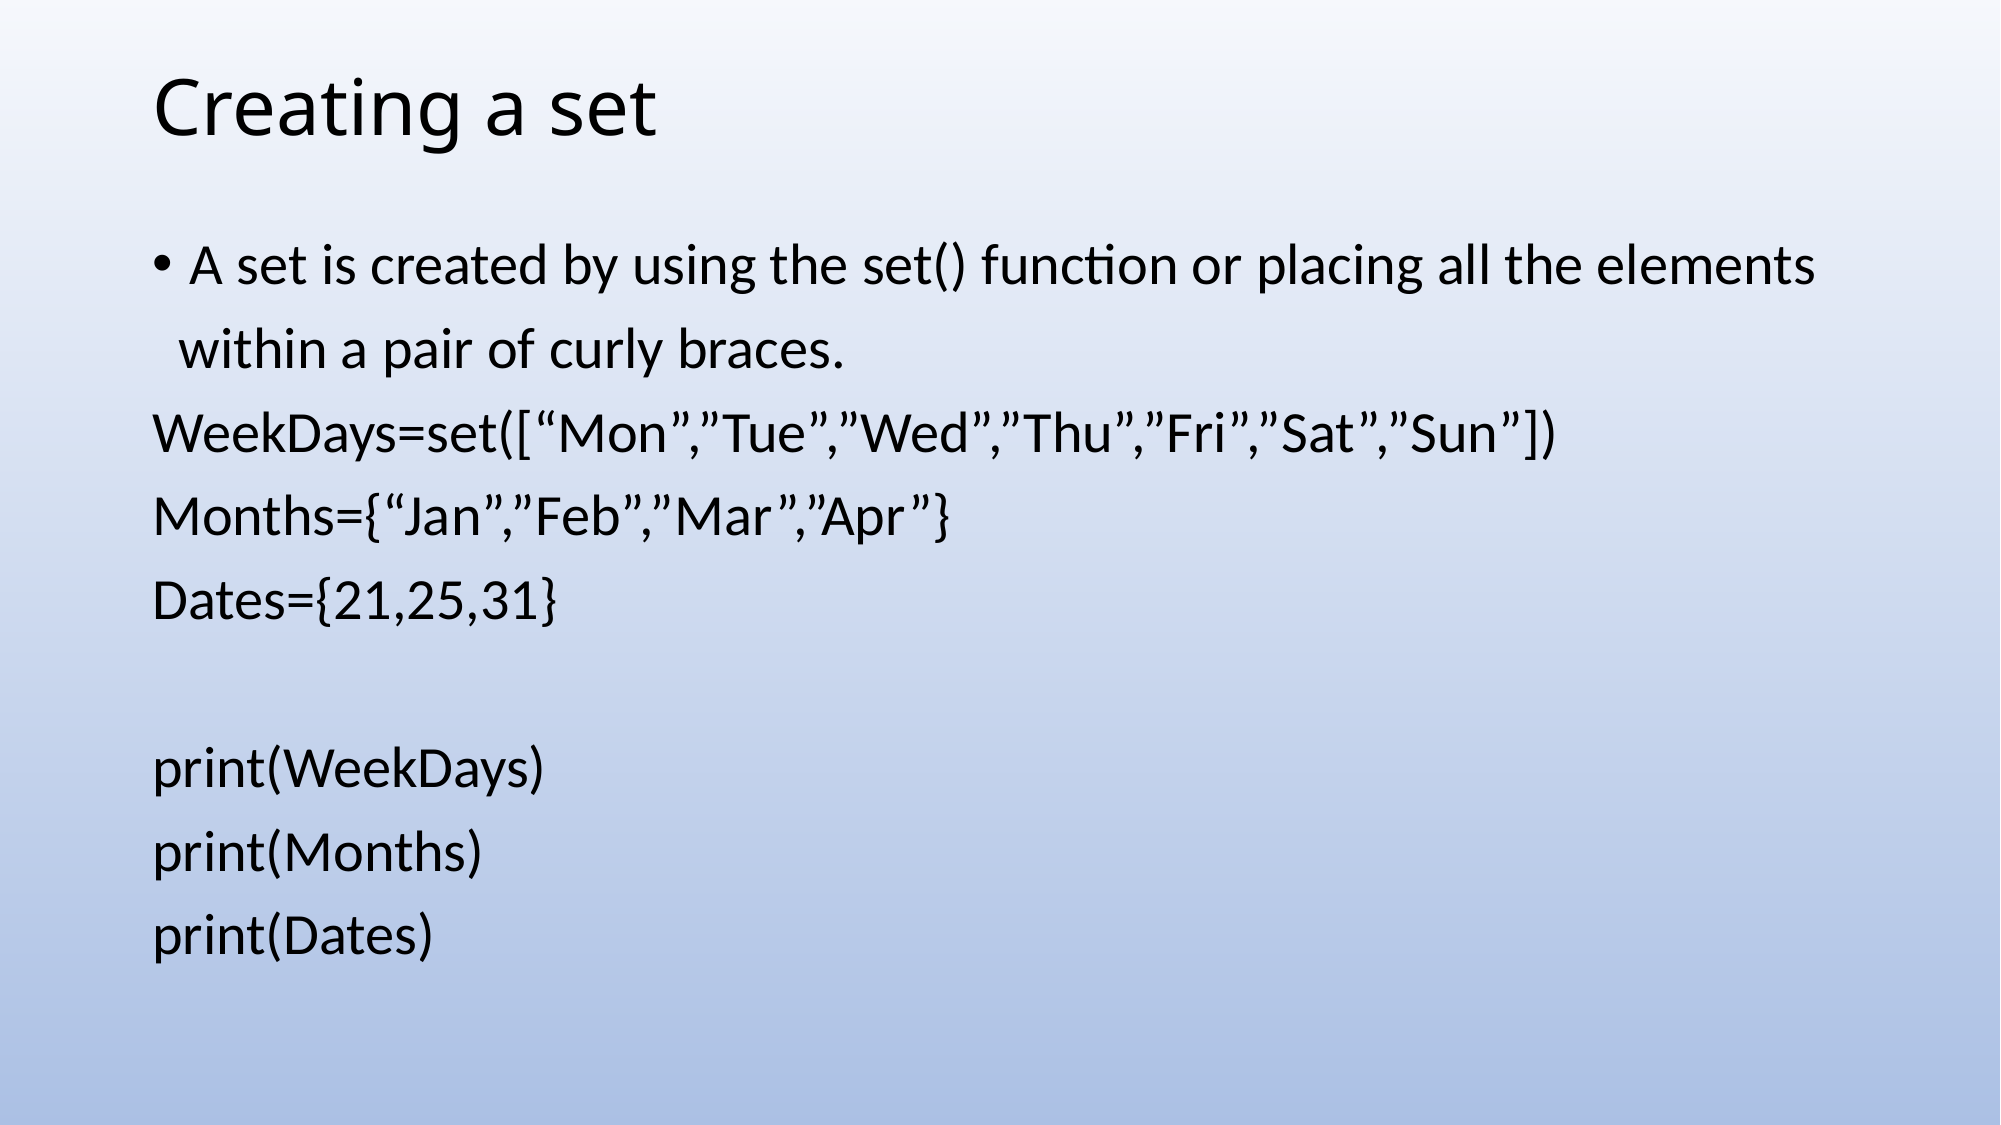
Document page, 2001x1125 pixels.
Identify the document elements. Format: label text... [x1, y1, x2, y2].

title Creating a set [137, 59, 1863, 160]
list A set is created by using the set() function or placing all the elements within a pair of curly braces. WeekDays=set([“Mon”,”Tue”,”Wed”,”Thu”,”Fri”,”Sat”,”Sun”]) Months={“Jan”,”Feb”,”Mar”,”Apr”} Dates={21,25,31} print(WeekDays) print(Months) print(Dates) [137, 226, 1863, 1014]
